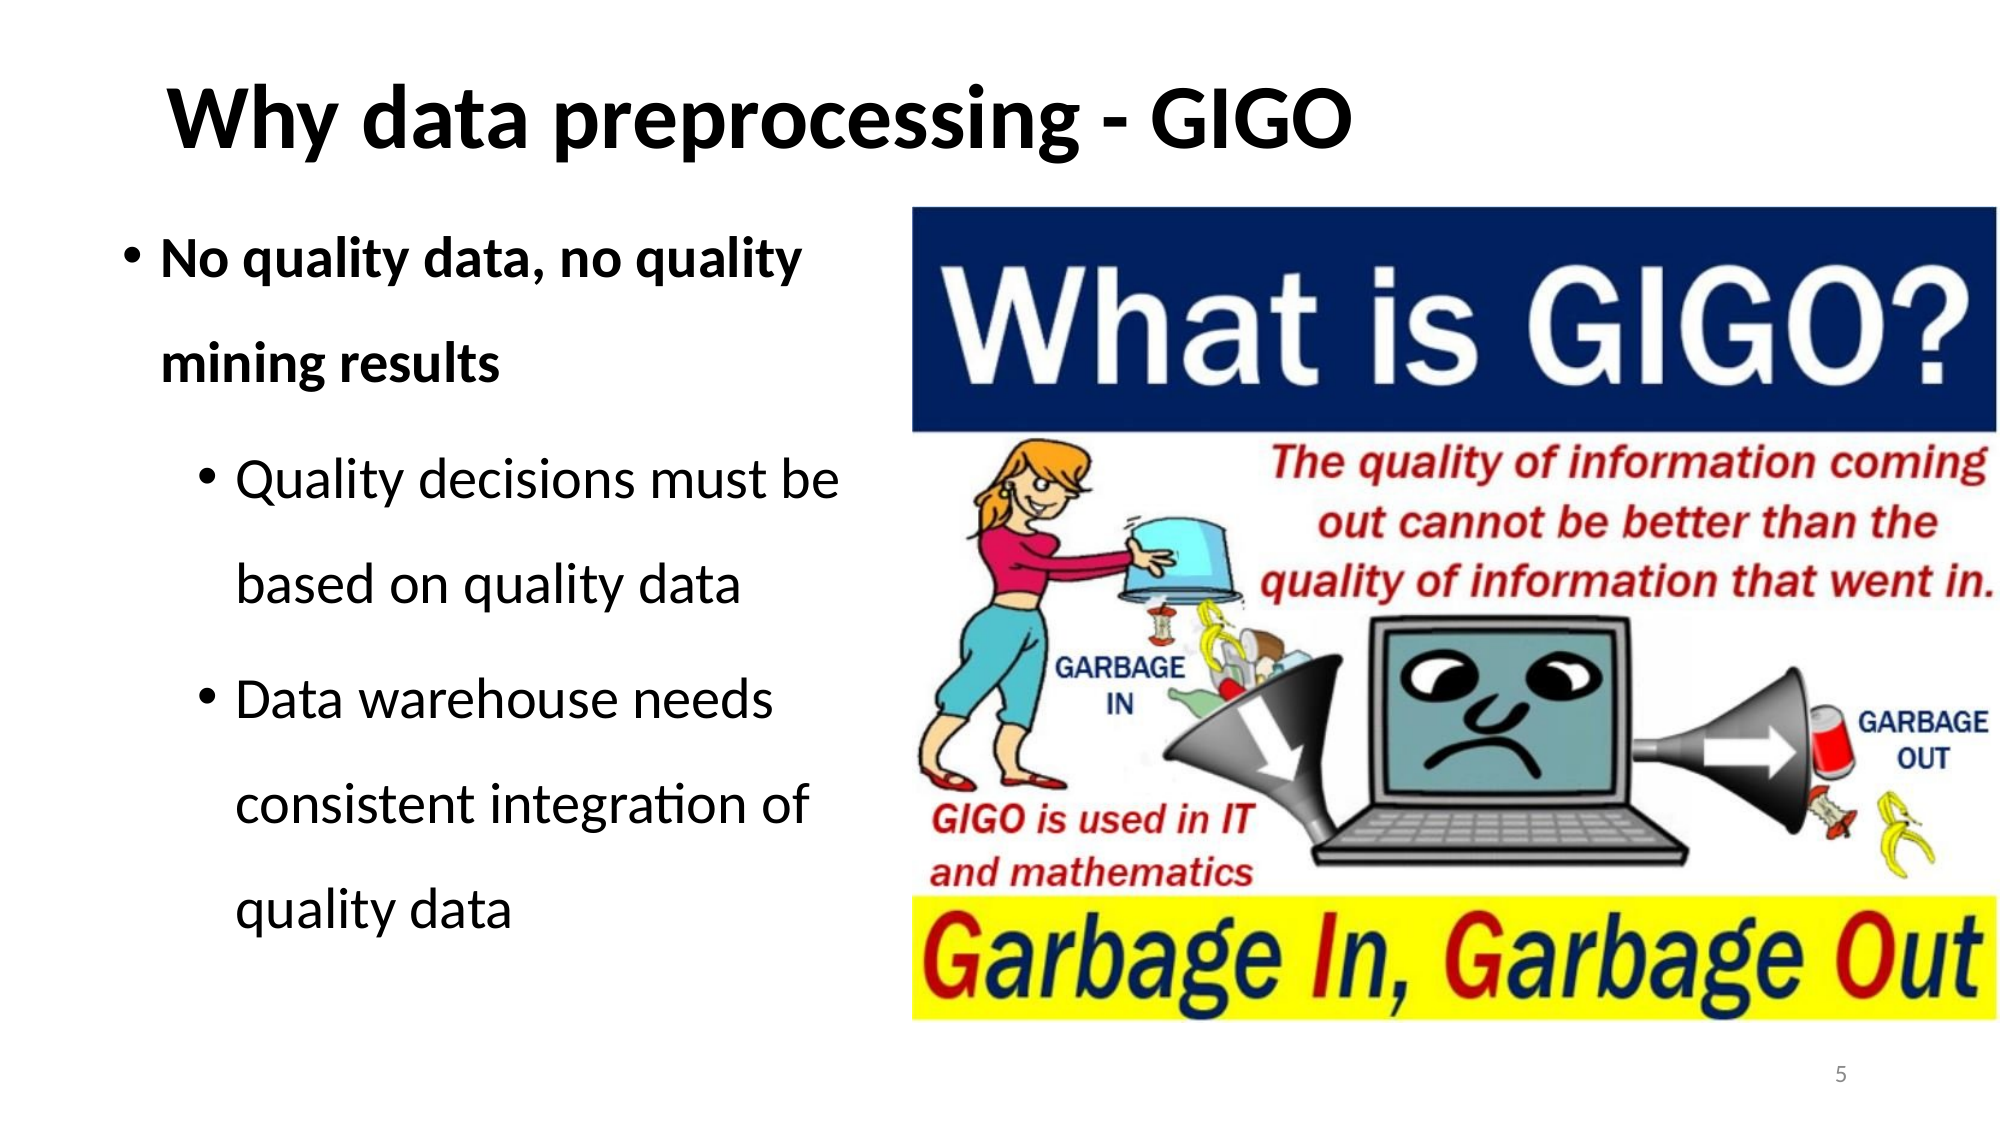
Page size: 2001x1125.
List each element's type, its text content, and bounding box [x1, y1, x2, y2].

picture [912, 206, 2000, 1024]
text_box No quality data, no quality mining results Quality decisions must be based on quality data Data warehouse needs consistent integration of quality data [107, 177, 913, 1053]
slide_number 5 [1412, 1042, 1863, 1103]
title Why data preprocessing - GIGO [151, 10, 2000, 206]
